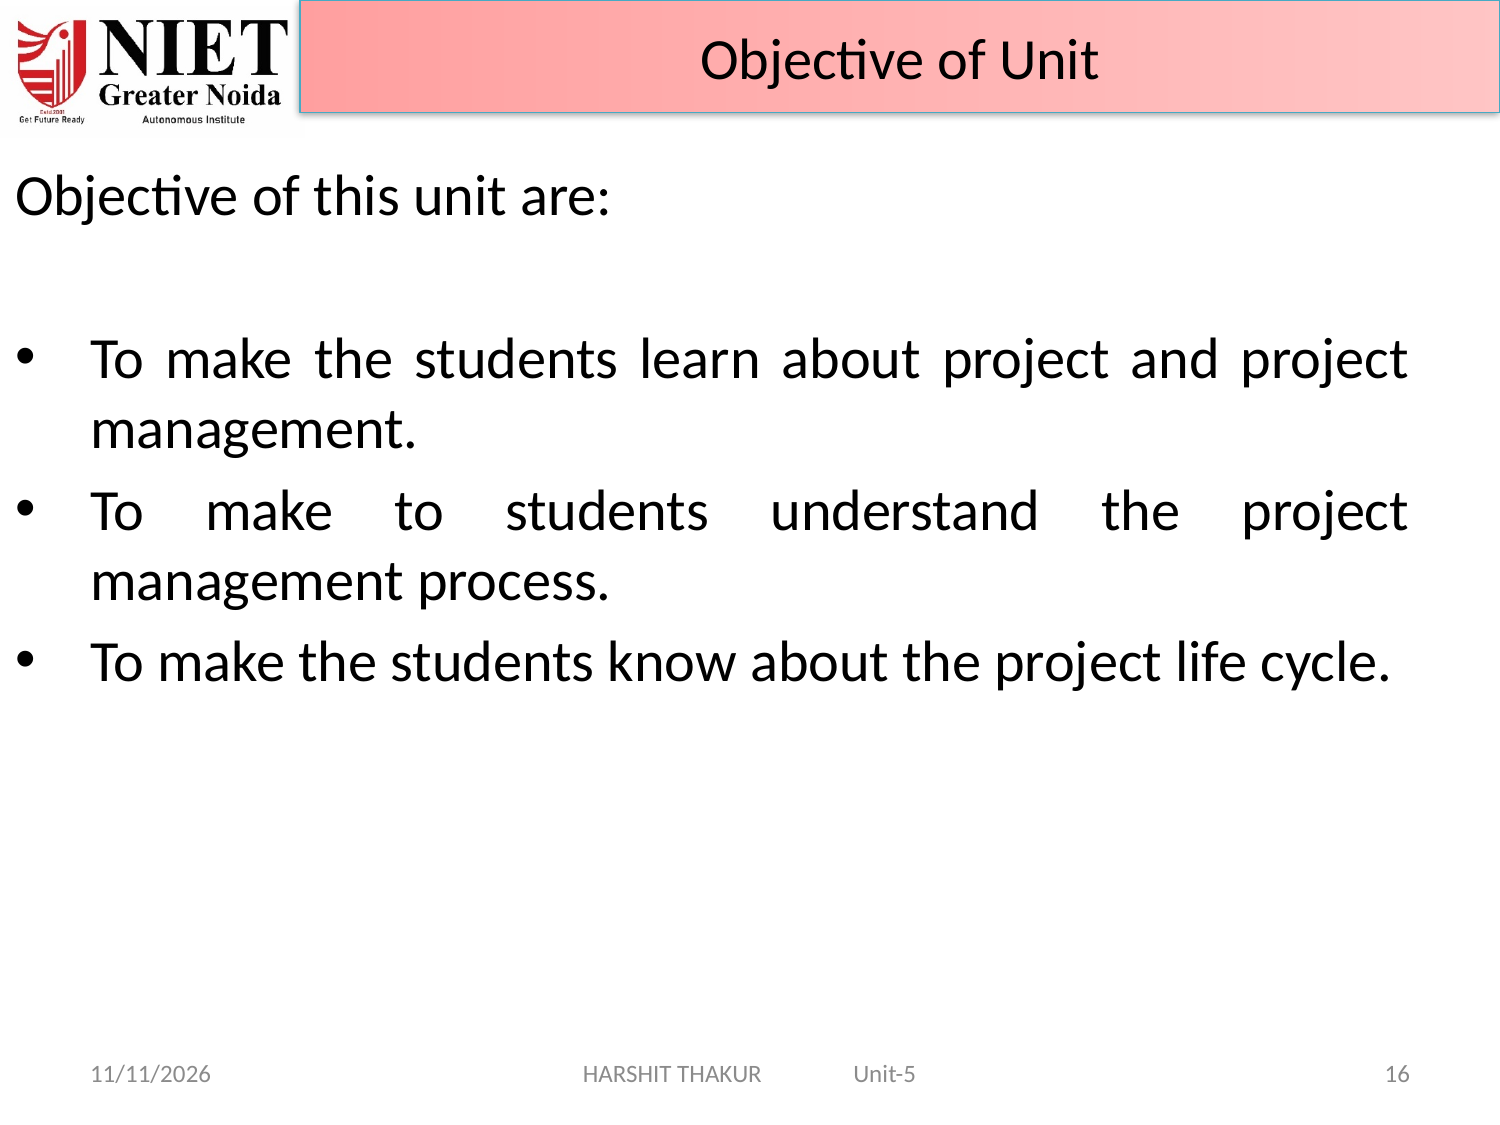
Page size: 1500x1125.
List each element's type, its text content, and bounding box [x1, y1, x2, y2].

picture [0, 6, 305, 138]
list Objective of this unit are: To make the students learn about project and project management. To make to students understand the project management process. To make the students know about the project life cycle. [0, 149, 1425, 1013]
slide_number 14-Jun-24 [75, 1042, 425, 1103]
slide_number 16 [1074, 1042, 1425, 1103]
text_box Objective of Unit [299, 0, 1500, 113]
footer HARSHIT THAKUR Unit-5 [512, 1042, 988, 1103]
